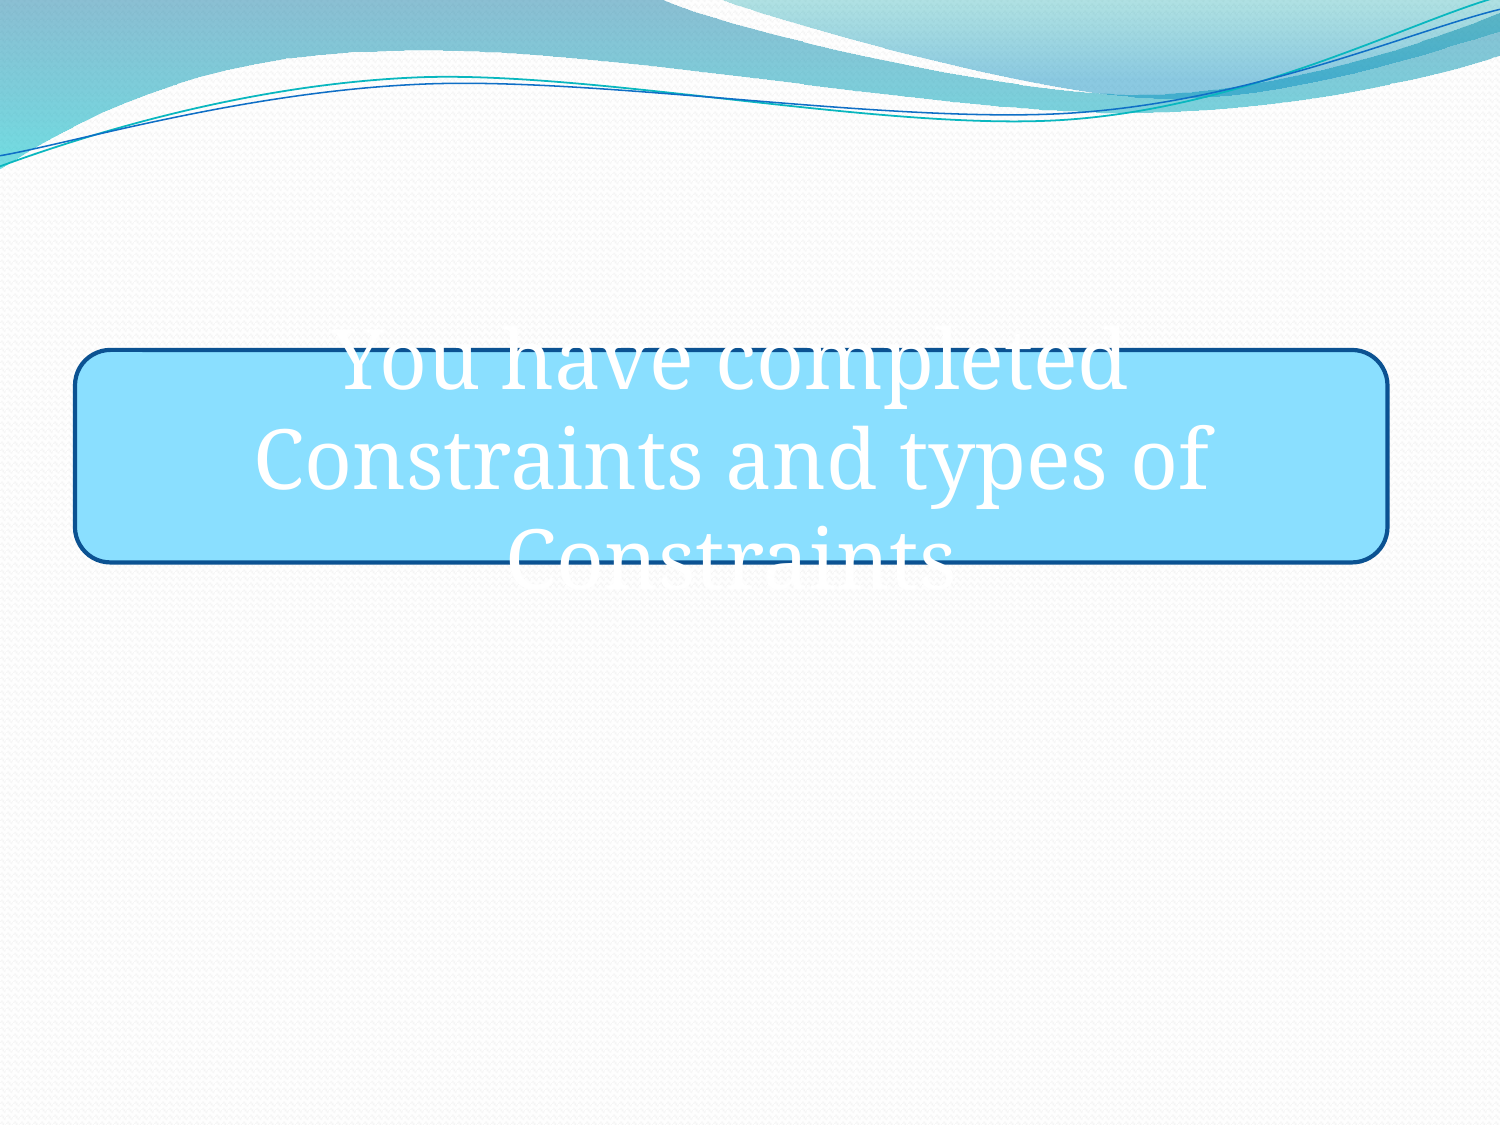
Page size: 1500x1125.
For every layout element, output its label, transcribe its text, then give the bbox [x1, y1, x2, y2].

text_box You have completed Constraints and types of Constraints [72, 347, 1390, 565]
